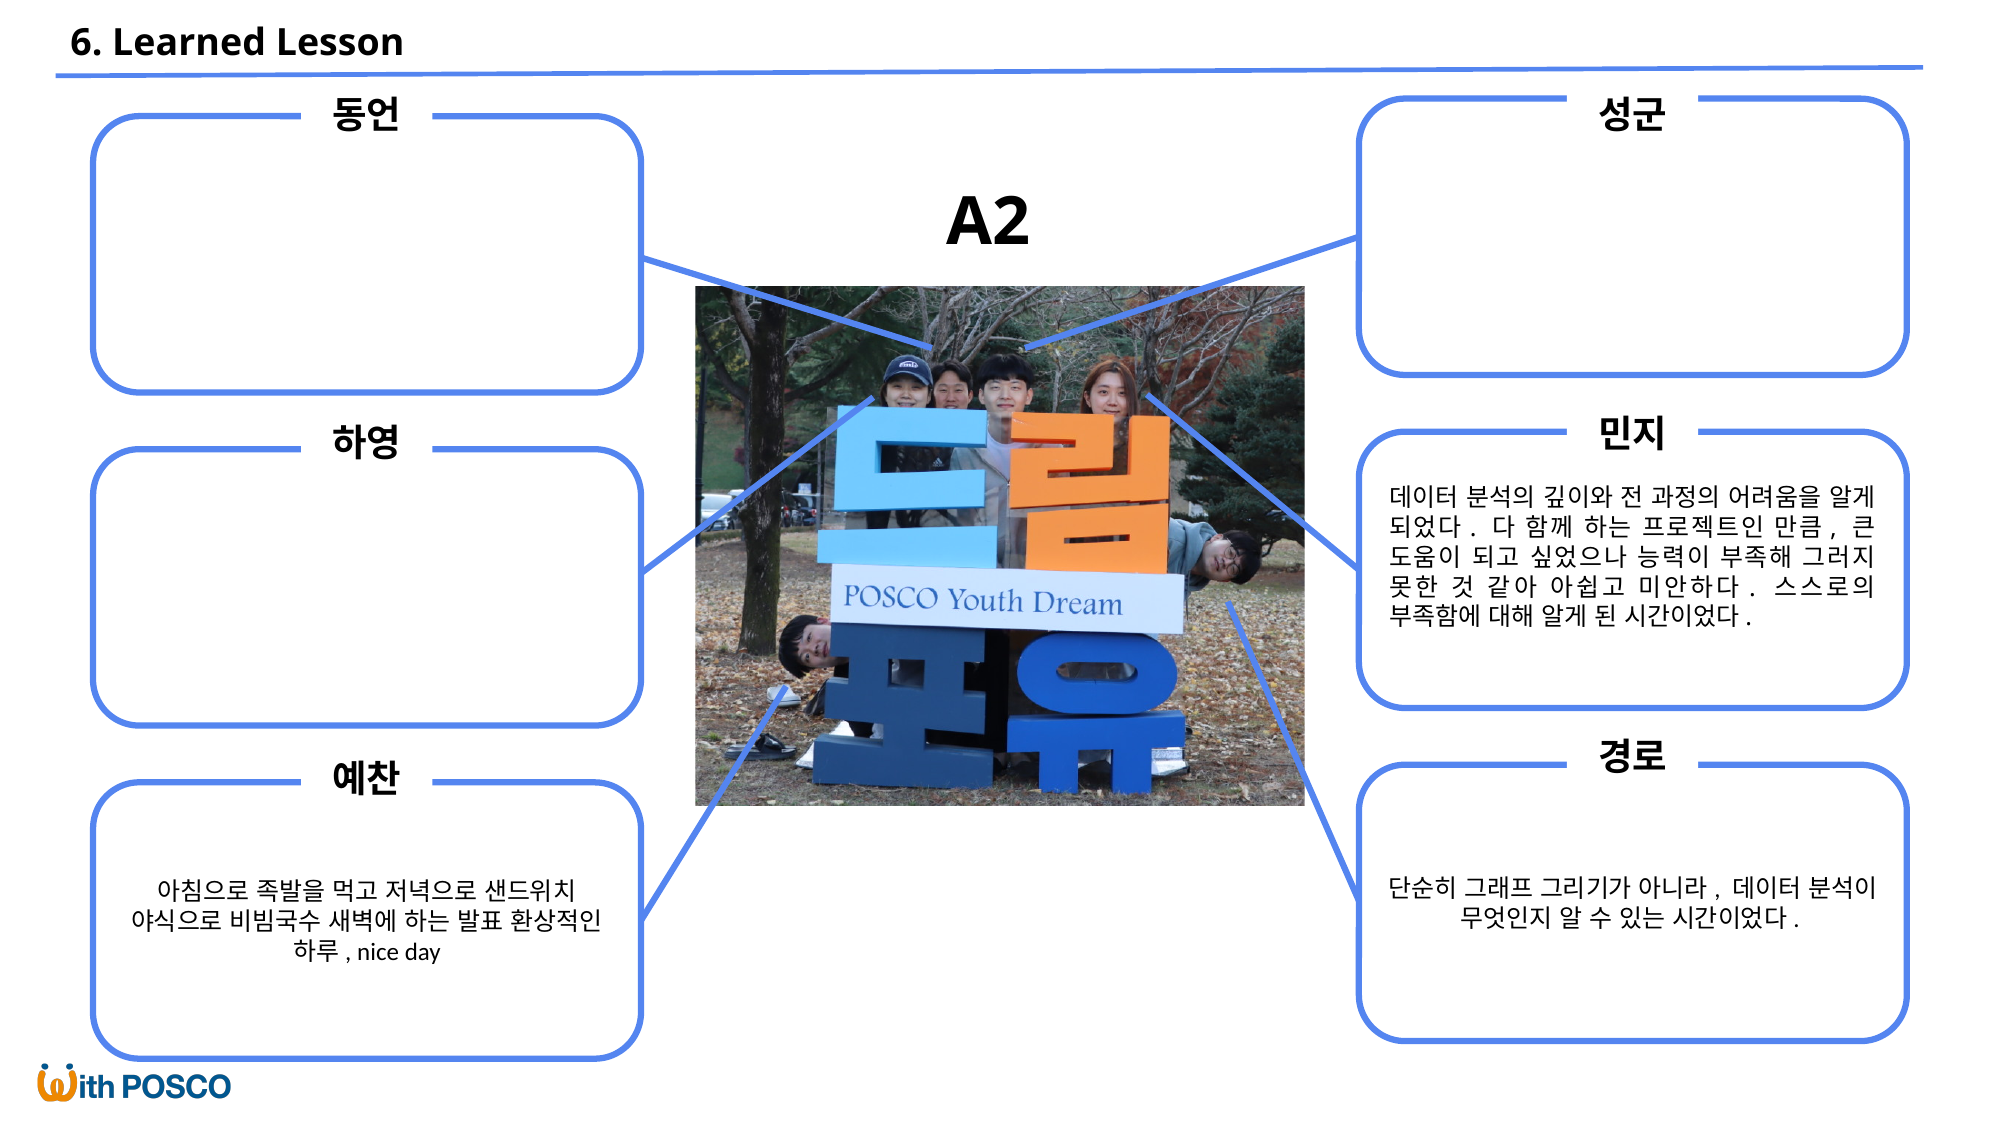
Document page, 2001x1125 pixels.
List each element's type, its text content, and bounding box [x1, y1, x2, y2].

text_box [640, 397, 874, 574]
text_box 단순히 그래프 그리기가 아니라, 데이터 분석이 무엇인지 알 수 있는 시간이었다. [1357, 763, 1908, 1043]
text_box [55, 66, 1924, 77]
text_box 민지 [1566, 406, 1699, 466]
text_box 예찬 [301, 751, 433, 811]
text_box 6. Learned Lesson [55, 12, 1427, 74]
picture [36, 1062, 232, 1103]
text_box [1024, 236, 1359, 348]
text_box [640, 257, 932, 348]
text_box 아침으로 족발을 먹고 저녁으로 샌드위치 야식으로 비빔국수 새벽에 하는 발표 환상적인 하루, nice day [91, 781, 643, 1060]
text_box 경로 [1566, 728, 1699, 788]
text_box 데이터 분석의 깊이와 전 과정의 어려움을 알게 되었다. 다 함께 하는 프로젝트인 만큼, 큰 도움이 되고 싶었으나 능력이 부족해 그러지 못한 것 같아 아쉽고 미안하다. 스스로의 부족함에 대해 알게 된 시간이었다. [1374, 473, 1891, 639]
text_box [1227, 601, 1359, 901]
text_box 하영 [301, 414, 433, 474]
text_box A2 [931, 161, 1068, 284]
text_box [91, 115, 643, 394]
text_box 성군 [1566, 87, 1699, 147]
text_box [640, 686, 786, 921]
picture [695, 286, 1305, 807]
text_box [1357, 430, 1908, 710]
text_box [1357, 97, 1908, 376]
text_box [1146, 394, 1359, 570]
text_box [91, 448, 643, 727]
text_box 동언 [301, 86, 433, 146]
